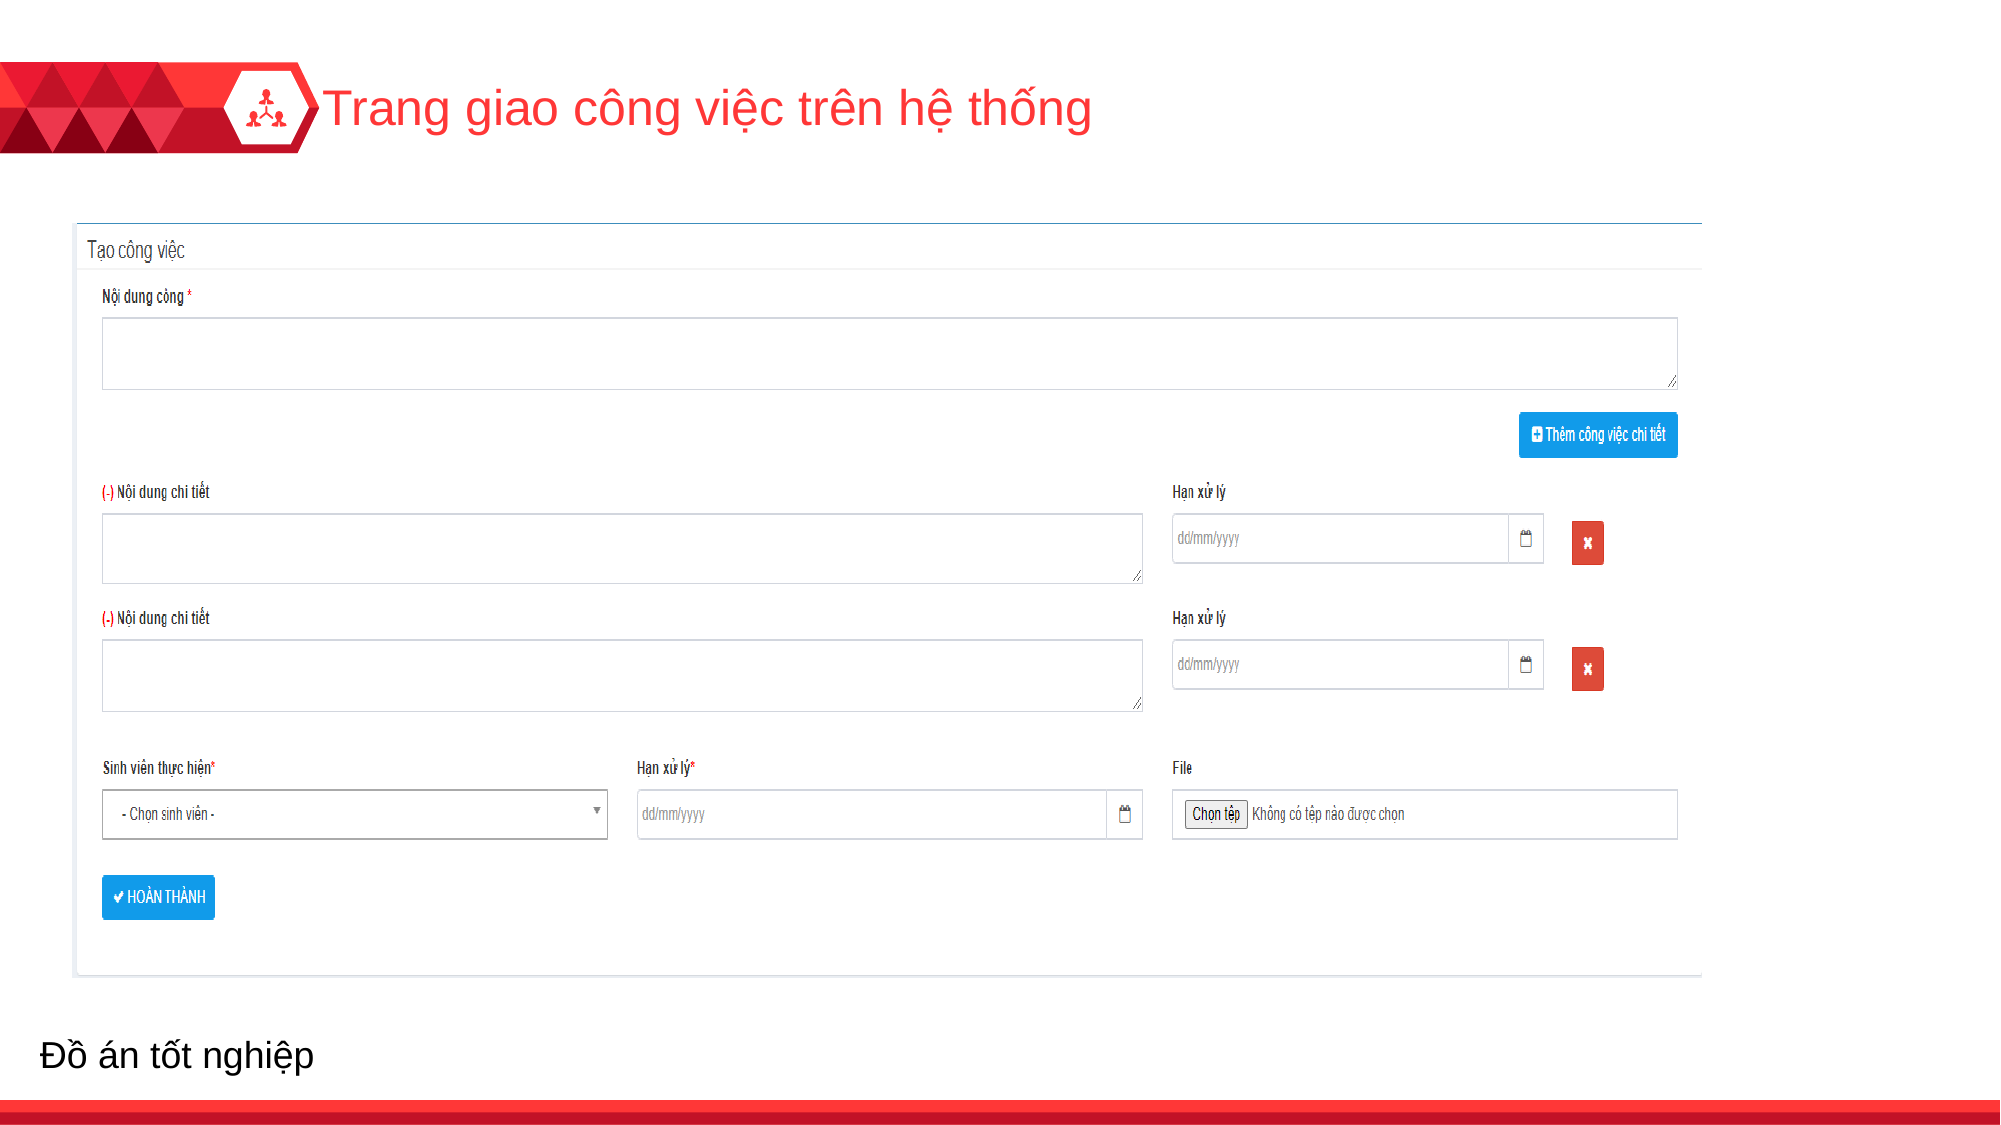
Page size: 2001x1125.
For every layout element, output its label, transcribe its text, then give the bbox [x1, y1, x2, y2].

picture [72, 223, 1703, 978]
title Trang giao công việc trên hệ thống [322, 11, 2000, 200]
text_box Đồ án tốt nghiệp [24, 1023, 450, 1084]
